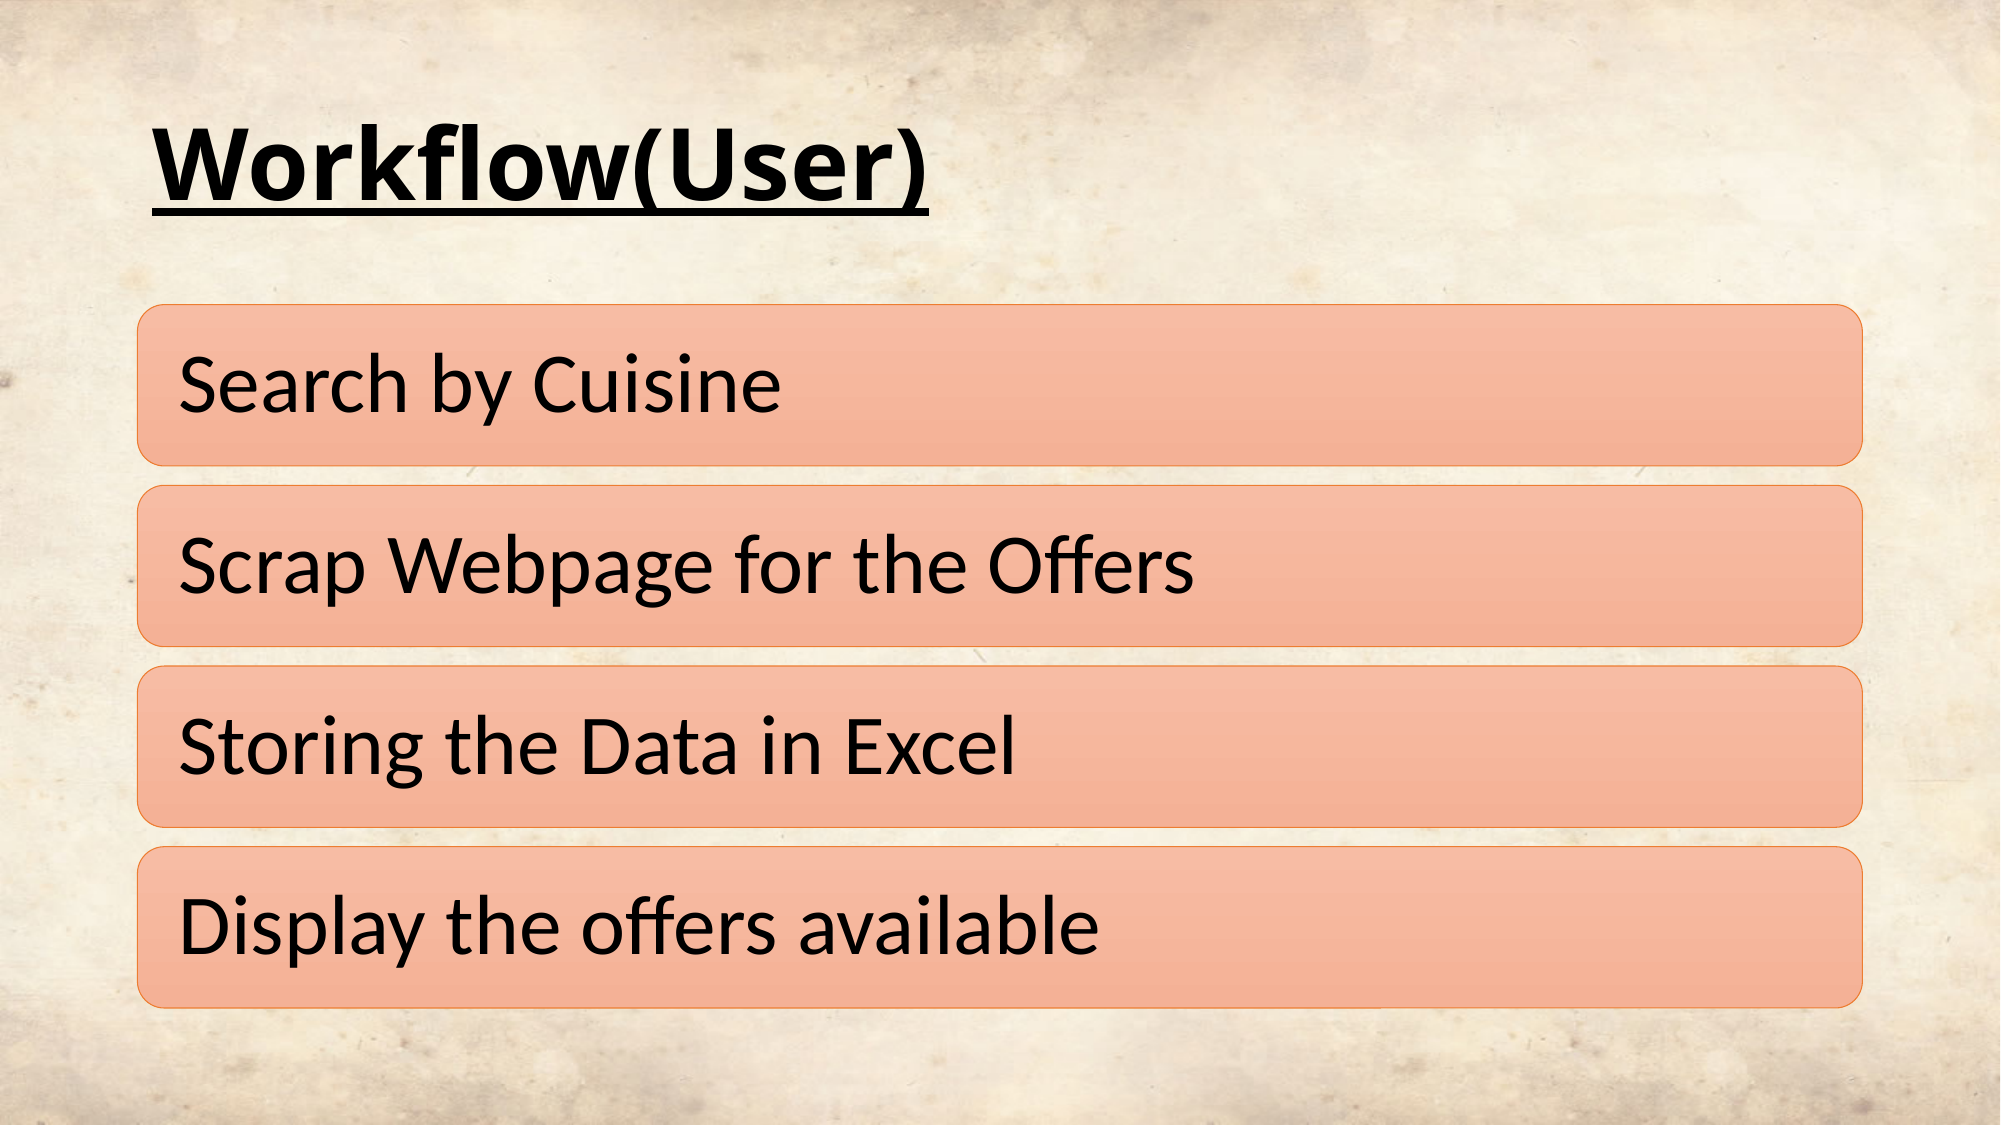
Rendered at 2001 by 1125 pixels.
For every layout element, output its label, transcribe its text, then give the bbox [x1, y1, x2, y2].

title Workflow(User) [137, 59, 1863, 278]
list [137, 299, 1863, 1014]
picture [0, 0, 2001, 1125]
